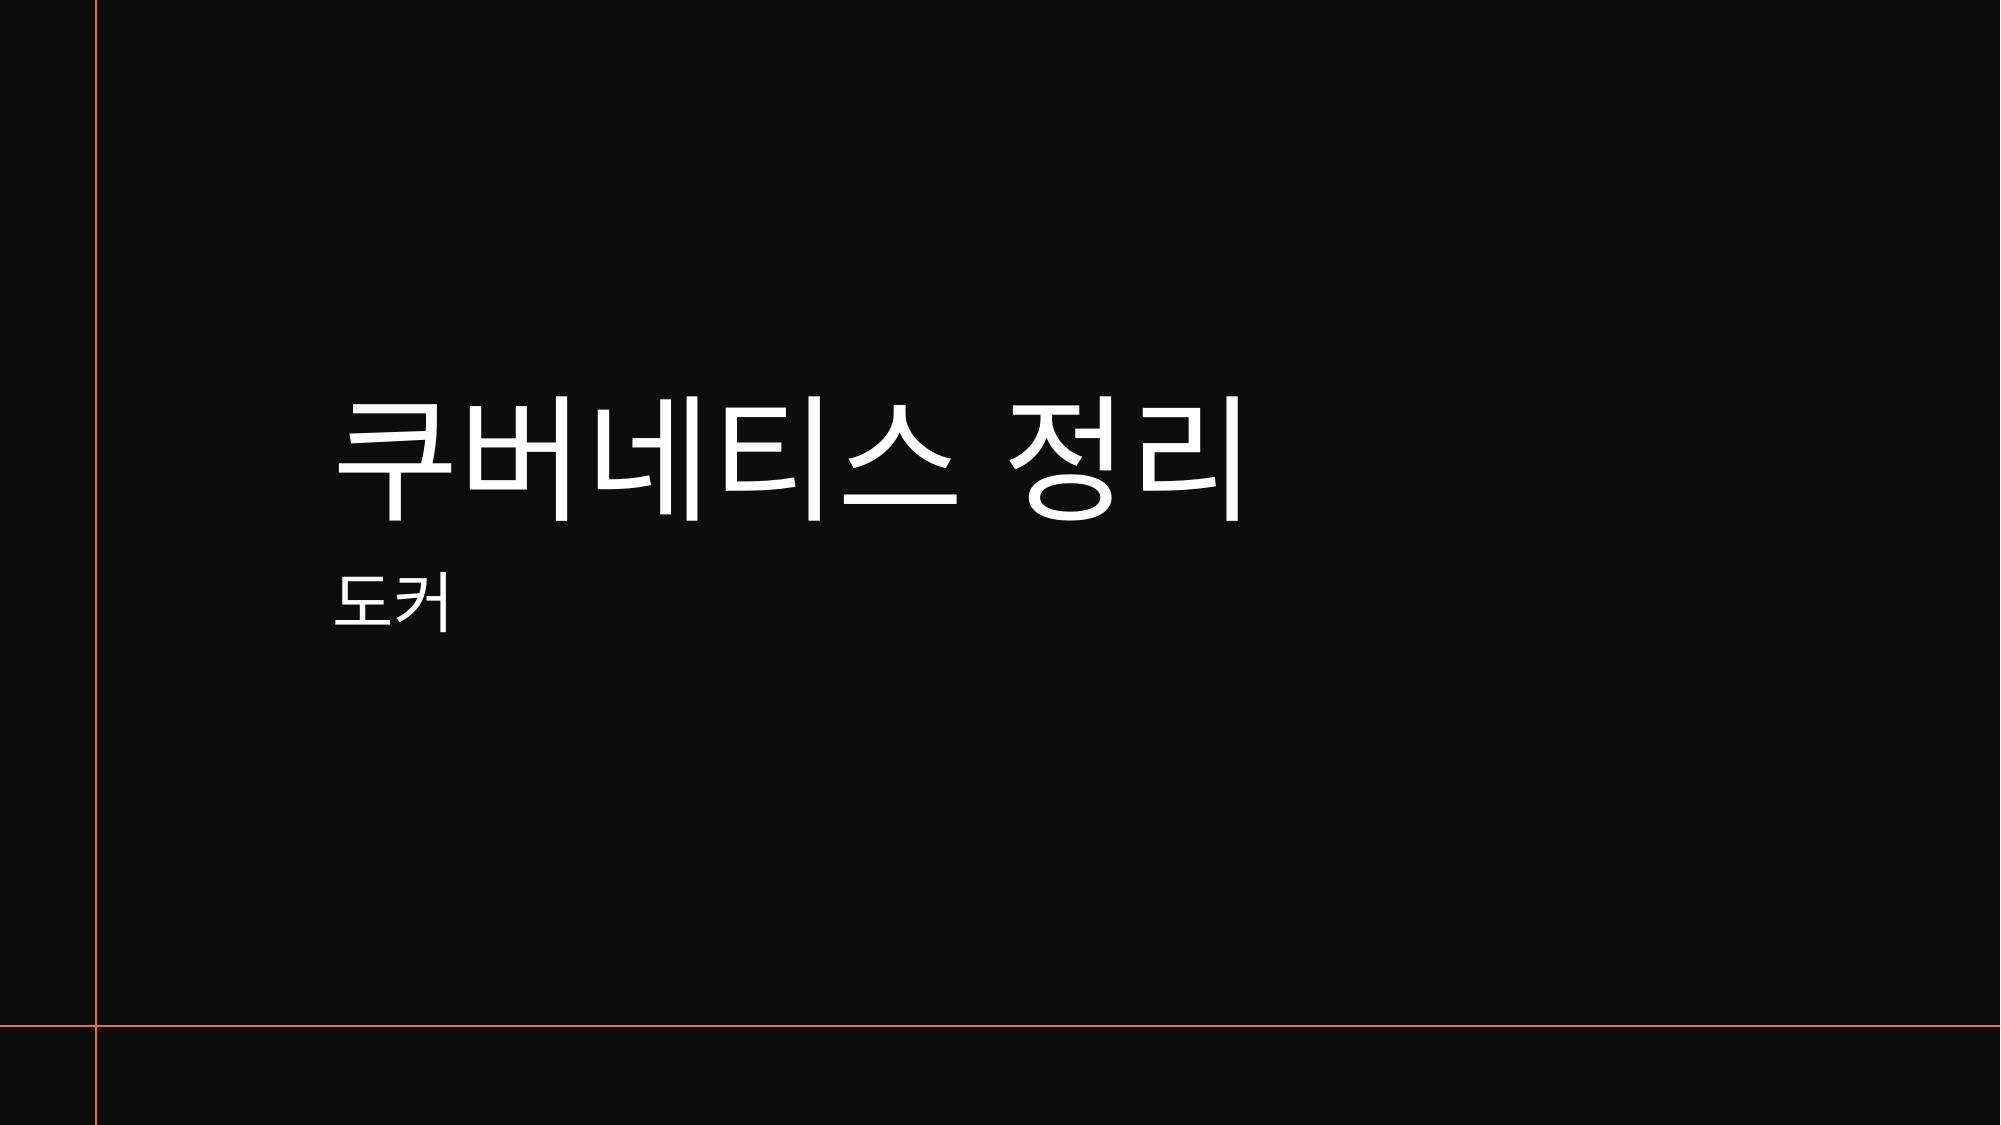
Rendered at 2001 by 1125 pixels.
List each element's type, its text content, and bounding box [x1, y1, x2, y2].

text_box [97, 1027, 2000, 1125]
text_box [97, 0, 2000, 1025]
text_box [0, 1027, 95, 1125]
title 쿠버네티스 정리 [317, 155, 1642, 548]
subtitle 도커 [317, 562, 1642, 835]
text_box [0, 0, 95, 1025]
